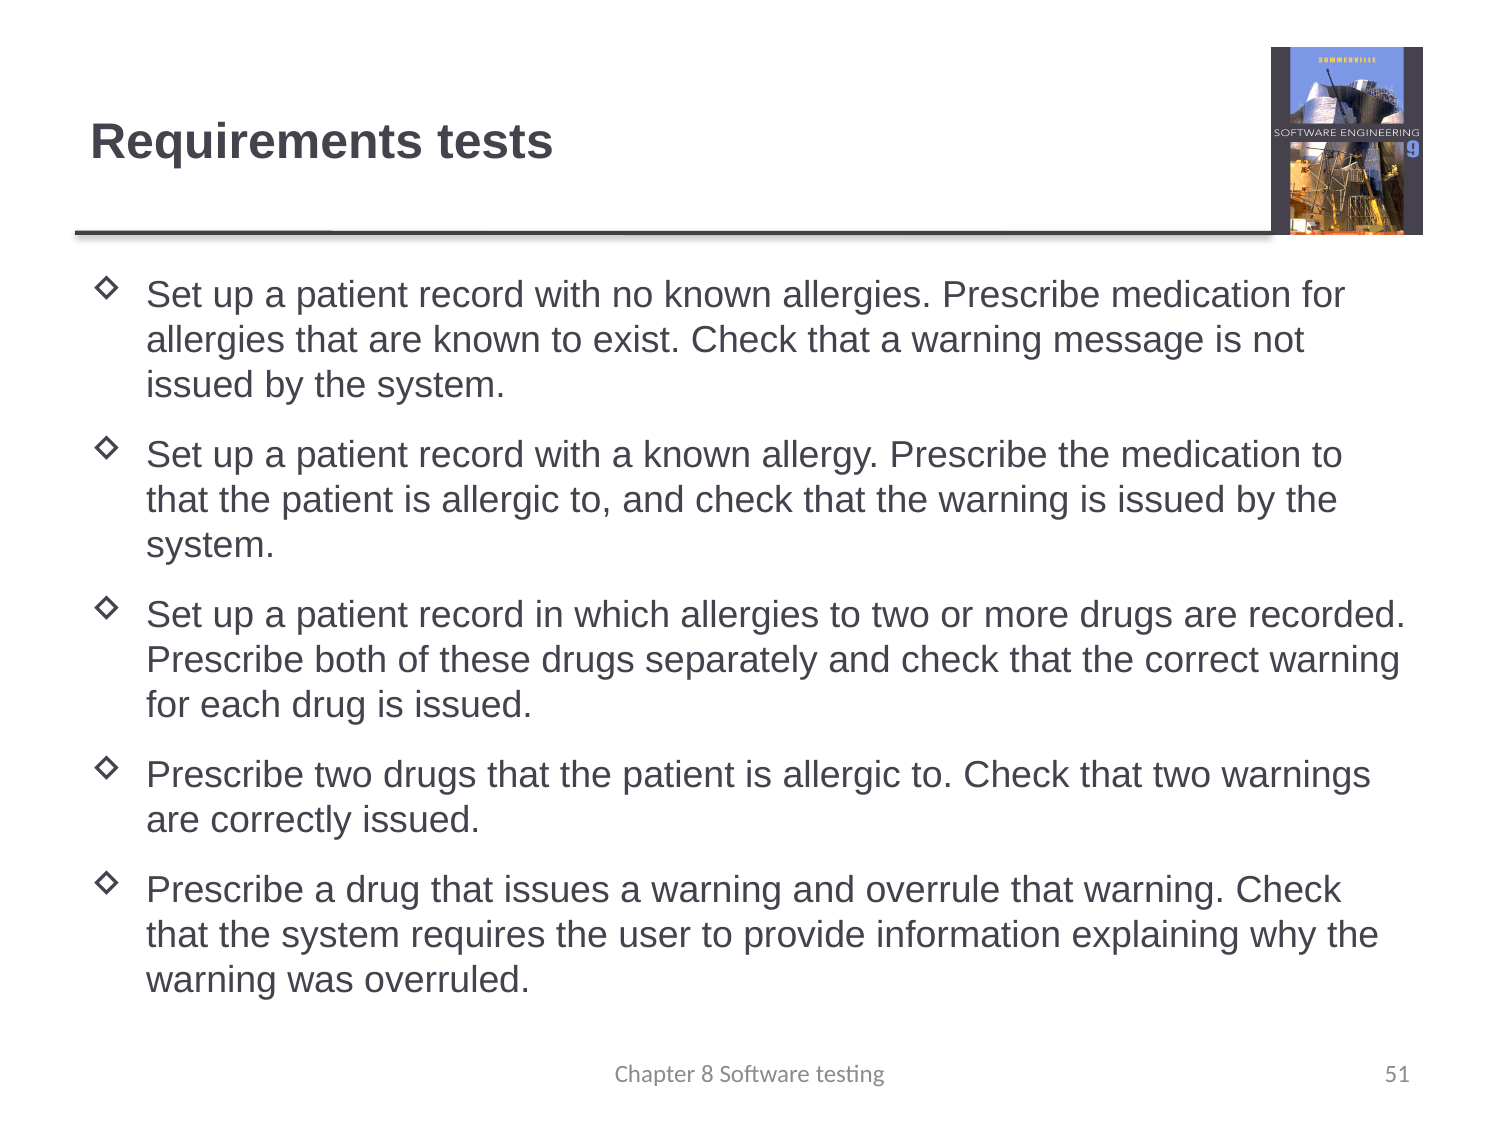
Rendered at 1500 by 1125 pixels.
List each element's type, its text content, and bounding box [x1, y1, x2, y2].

slide_number 51 [1074, 1042, 1425, 1103]
list Set up a patient record with no known allergies. Prescribe medication for allergies that are known to exist. Check that a warning message is not issued by the system. Set up a patient record with a known allergy. Prescribe the medication to that the patient is allergic to, and check that the warning is issued by the system. Set up a patient record in which allergies to two or more drugs are recorded. Prescribe both of these drugs separately and check that the correct warning for each drug is issued. Prescribe two drugs that the patient is allergic to. Check that two warnings are correctly issued. Prescribe a drug that issues a warning and overrule that warning. Check that the system requires the user to provide information explaining why the warning was overruled. [75, 262, 1425, 1005]
title Requirements tests [74, 44, 1272, 233]
footer Chapter 8 Software testing [512, 1042, 988, 1103]
picture [1272, 47, 1423, 235]
